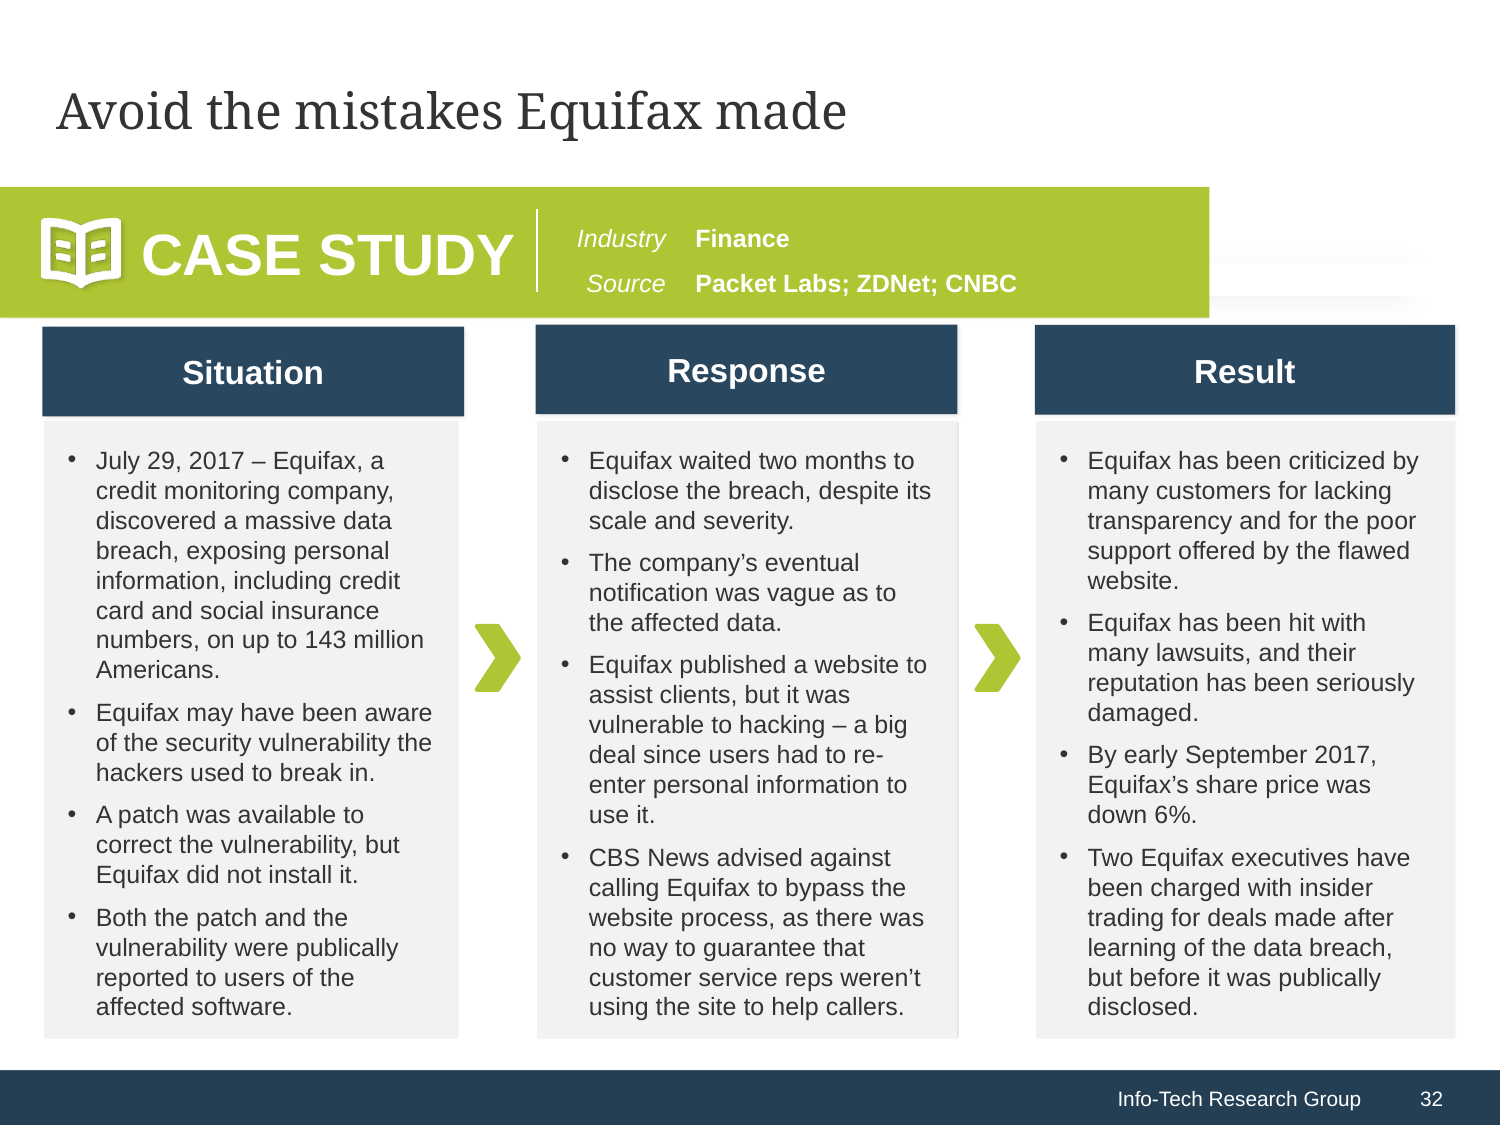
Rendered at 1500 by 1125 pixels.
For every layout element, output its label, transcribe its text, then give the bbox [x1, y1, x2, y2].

text_box Response [534, 326, 959, 416]
text_box Equifax waited two months to disclose the breach, despite its scale and severity. The company’s eventual notification was vague as to the affected data. Equifax published a website to assist clients, but it was vulnerable to hacking – a big deal since users had to re-enter personal information to use it. CBS News advised against calling Equifax to bypass the website process, as there was no way to guarantee that customer service reps weren’t using the site to help callers. [535, 419, 959, 1041]
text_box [0, 186, 1210, 318]
title Avoid the mistakes Equifax made [41, 41, 1457, 184]
text_box [474, 623, 521, 692]
text_box [974, 623, 1021, 692]
text_box Result [1033, 323, 1457, 417]
text_box July 29, 2017 – Equifax, a credit monitoring company, discovered a massive data breach, exposing personal information, including credit card and social insurance numbers, on up to 143 million Americans. Equifax may have been aware of the security vulnerability the hackers used to break in. A patch was available to correct the vulnerability, but Equifax did not install it. Both the patch and the vulnerability were publically reported to users of the affected software. [42, 419, 460, 1041]
text_box Equifax has been criticized by many customers for lacking transparency and for the poor support offered by the flawed website. Equifax has been hit with many lawsuits, and their reputation has been seriously damaged. By early September 2017, Equifax’s share price was down 6%. Two Equifax executives have been charged with insider trading for deals made after learning of the data breach, but before it was publically disclosed. [1034, 419, 1457, 1041]
text_box Situation [40, 326, 466, 418]
